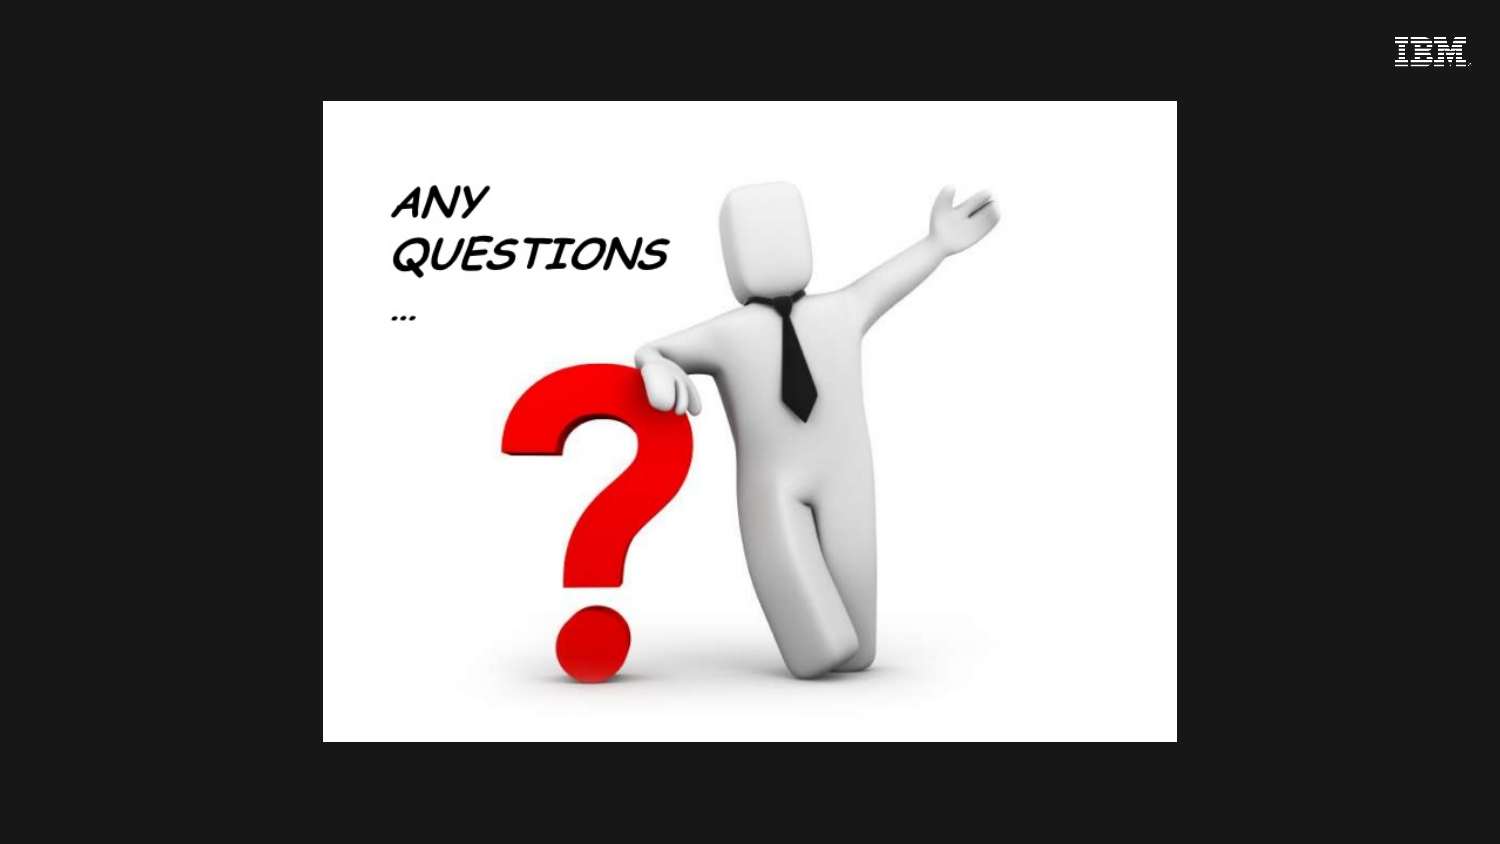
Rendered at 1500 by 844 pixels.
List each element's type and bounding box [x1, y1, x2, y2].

picture [1394, 36, 1472, 67]
picture [323, 101, 1177, 742]
